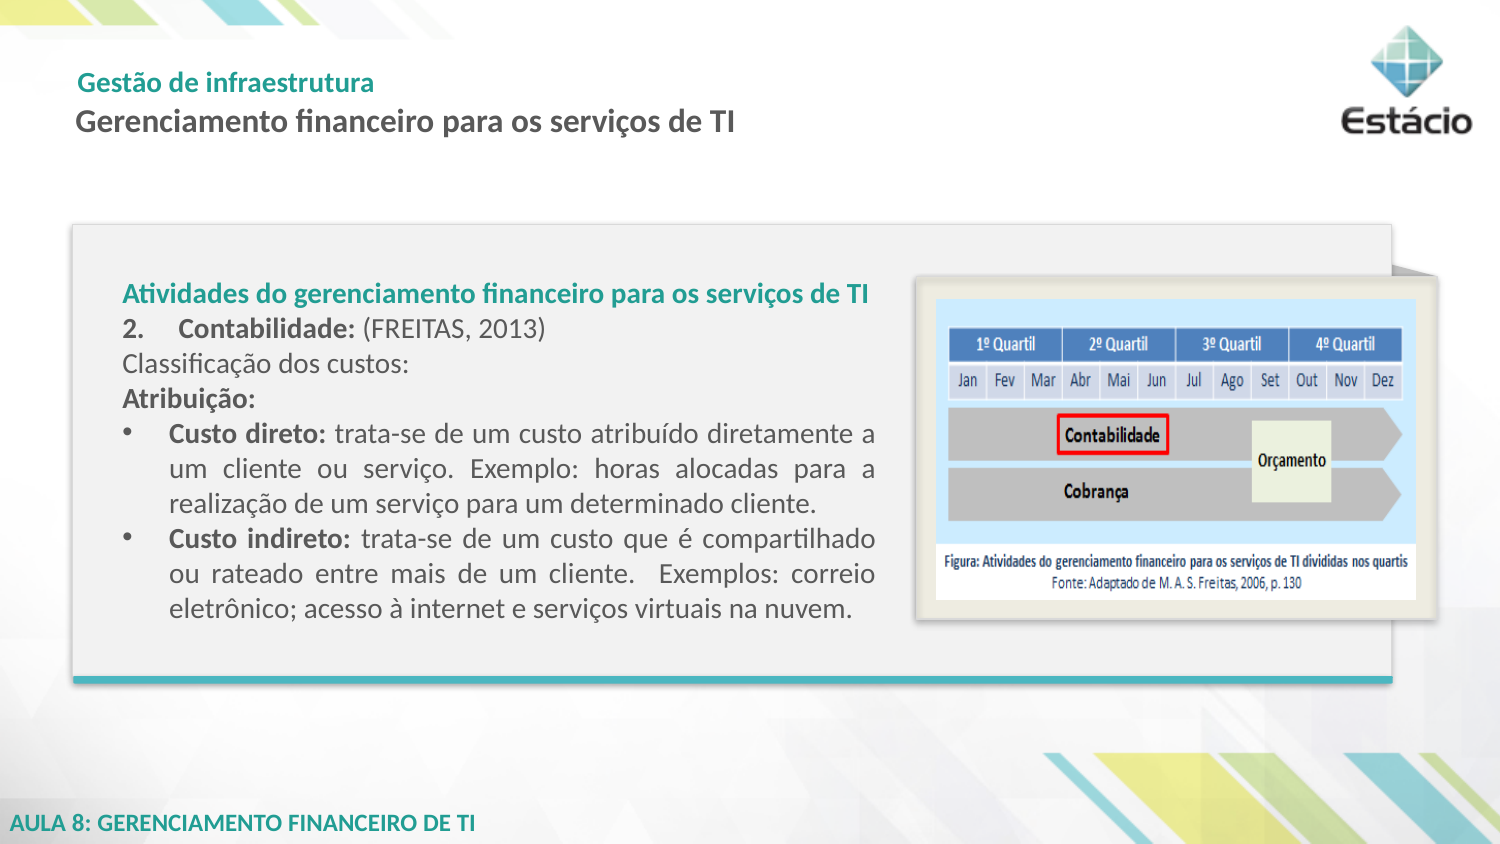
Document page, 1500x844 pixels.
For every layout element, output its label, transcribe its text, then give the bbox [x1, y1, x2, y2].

text_box [72, 675, 1394, 685]
text_box [1396, 264, 1428, 273]
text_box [916, 276, 1438, 620]
text_box Atividades do gerenciamento financeiro para os serviços de TI Contabilidade: (FREITAS, 2013) Classificação dos custos: Atribuição: Custo direto: trata-se de um custo atribuído diretamente a um cliente ou serviço. Exemplo: horas alocadas para a realização de um serviço para um determinado cliente. Custo indireto: trata-se de um custo que é compartilhado ou rateado entre mais de um cliente. Exemplos: correio eletrônico; acesso à internet e serviços virtuais na nuvem. [107, 267, 891, 632]
text_box [71, 223, 1392, 676]
picture [0, 0, 1500, 844]
text_box Gerenciamento financeiro para os serviços de TI [60, 92, 925, 147]
